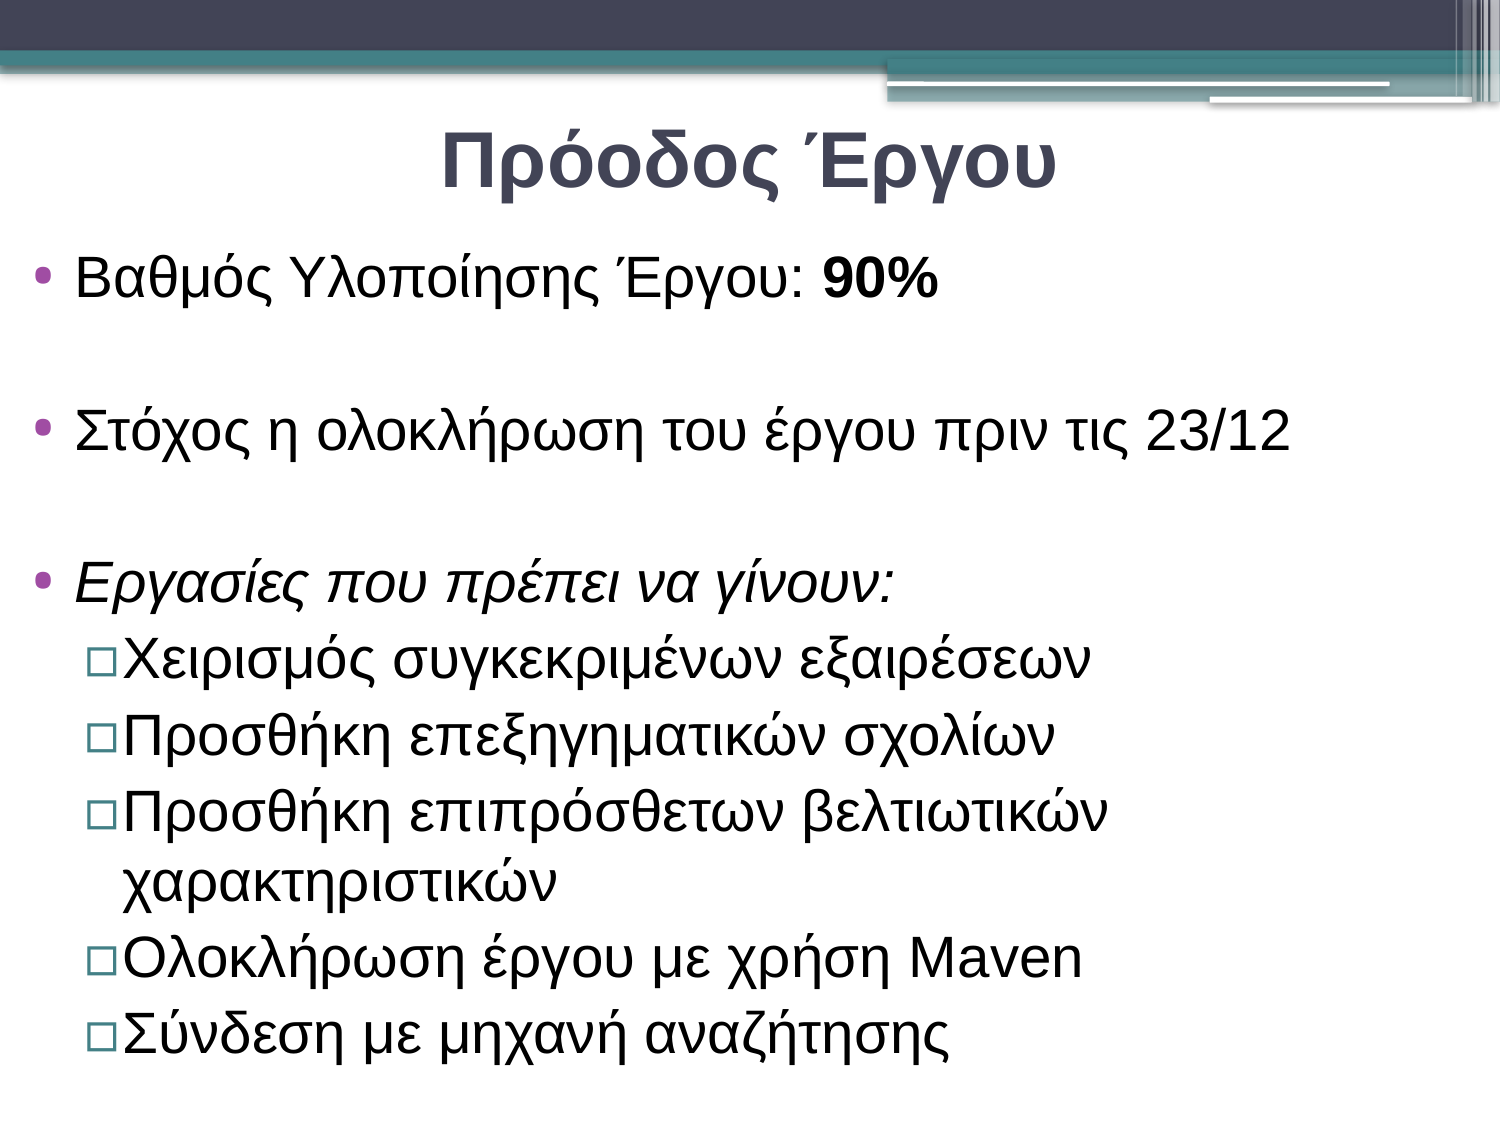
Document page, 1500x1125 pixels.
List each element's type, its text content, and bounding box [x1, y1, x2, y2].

title Πρόοδος Έργου [0, 61, 1500, 231]
list Βαθμός Υλοποίησης Έργου: 90% Στόχος η ολοκλήρωση του έργου πριν τις 23/12 Εργασίες που πρέπει να γίνουν: Χειρισμός συγκεκριμένων εξαιρέσεων Προσθήκη επεξηγηματικών σχολίων Προσθήκη επιπρόσθετων βελτιωτικών χαρακτηριστικών Ολοκλήρωση έργου με χρήση Maven Σύνδεση με μηχανή αναζήτησης [0, 231, 1500, 1083]
